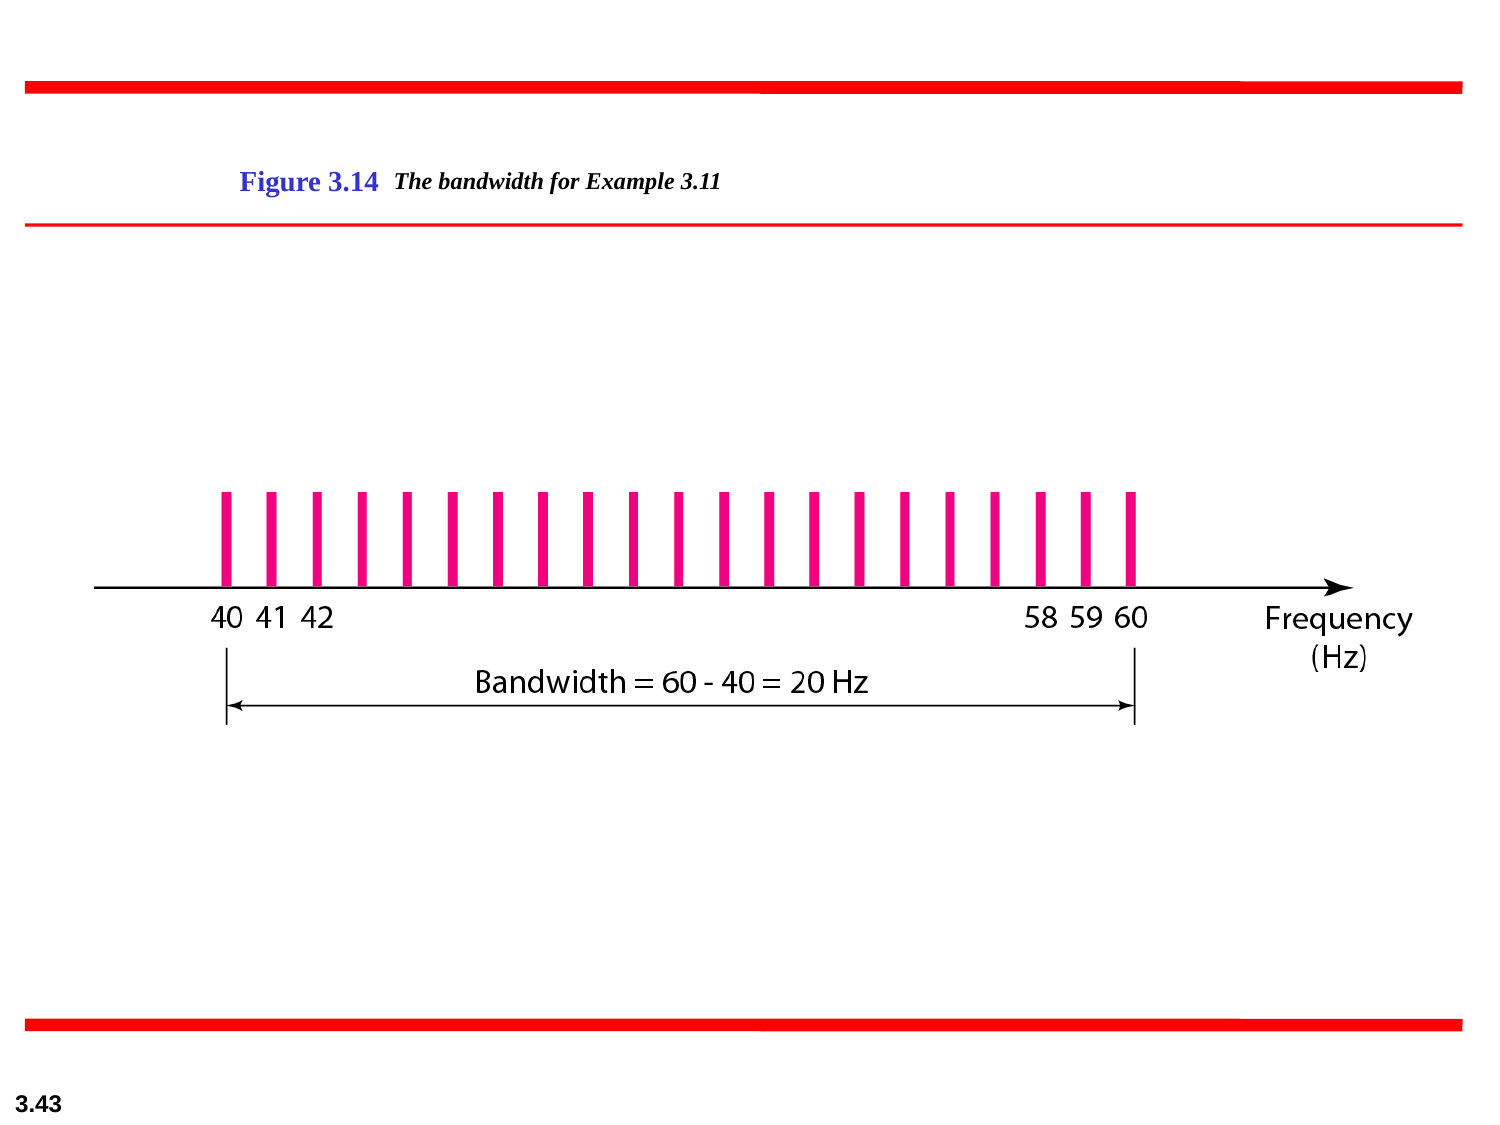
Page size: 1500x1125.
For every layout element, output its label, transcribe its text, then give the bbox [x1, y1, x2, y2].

slide_number 3.43 [0, 1050, 313, 1125]
picture [94, 492, 1413, 725]
text_box Figure 3.14 The bandwidth for Example 3.11 [224, 125, 738, 205]
